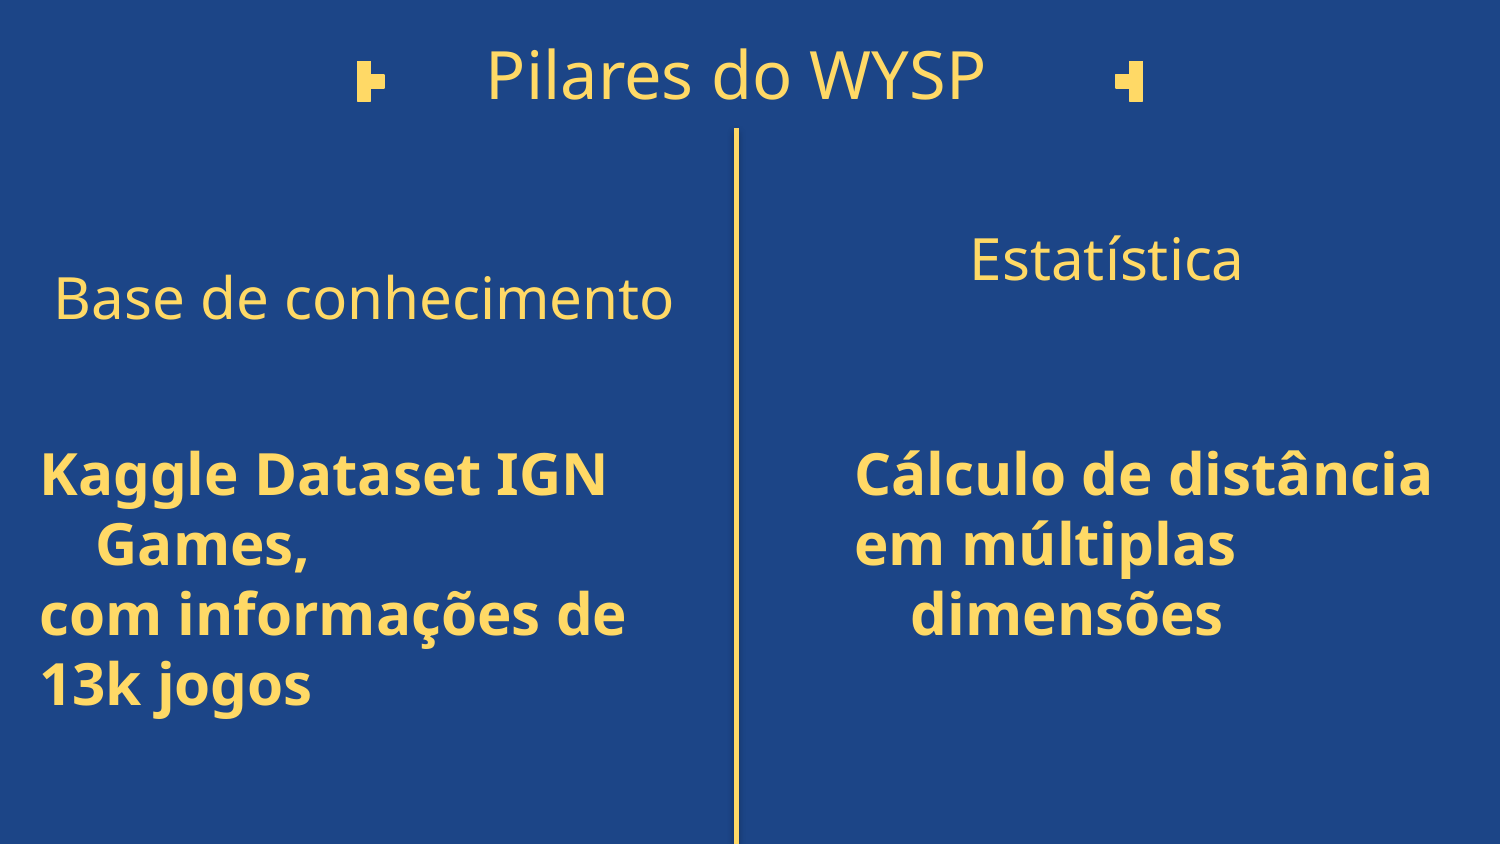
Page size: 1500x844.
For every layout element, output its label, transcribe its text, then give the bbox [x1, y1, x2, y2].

title Estatística [854, 242, 1361, 308]
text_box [37, 34, 1436, 129]
title Base de conhecimento [0, 243, 729, 347]
subtitle Kaggle Dataset IGN Games, com informações de 13k jogos [5, 421, 709, 751]
subtitle Cálculo de distância em múltiplas dimensões [820, 421, 1455, 761]
